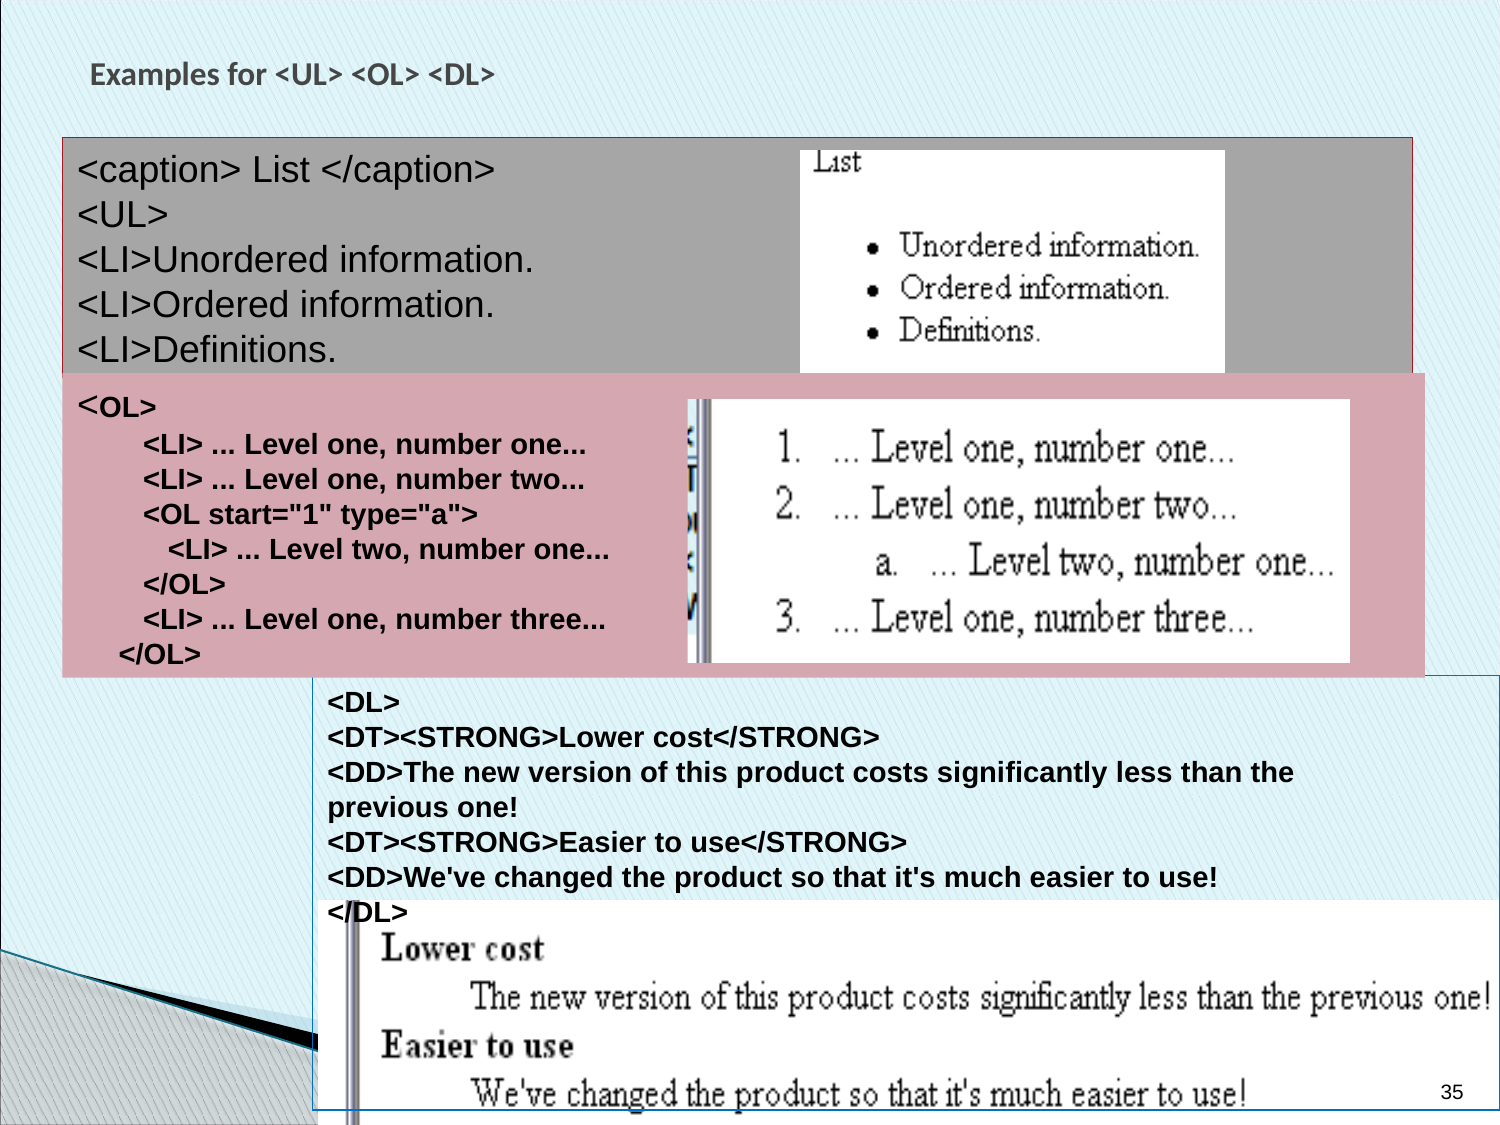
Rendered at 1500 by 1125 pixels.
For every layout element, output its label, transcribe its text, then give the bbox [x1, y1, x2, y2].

text_box <OL> <LI> ... Level one, number one... <LI> ... Level one, number two... <OL start="1" type="a"> <LI> ... Level two, number one... </OL> <LI> ... Level one, number three... </OL> [62, 373, 1425, 678]
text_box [799, 149, 1226, 376]
text_box <caption> List </caption> <UL> <LI>Unordered information. <LI>Ordered information. <LI>Definitions. [62, 137, 1413, 373]
picture [0, 0, 1500, 1018]
picture [0, 899, 1500, 1125]
picture [687, 399, 1351, 663]
title Examples for <UL> <OL> <DL> [75, 45, 1425, 100]
text_box <DL> <DT><STRONG>Lower cost</STRONG> <DD>The new version of this product costs significantly less than the previous one! <DT><STRONG>Easier to use</STRONG> <DD>We've changed the product so that it's much easier to use! </DL> [312, 675, 1500, 908]
